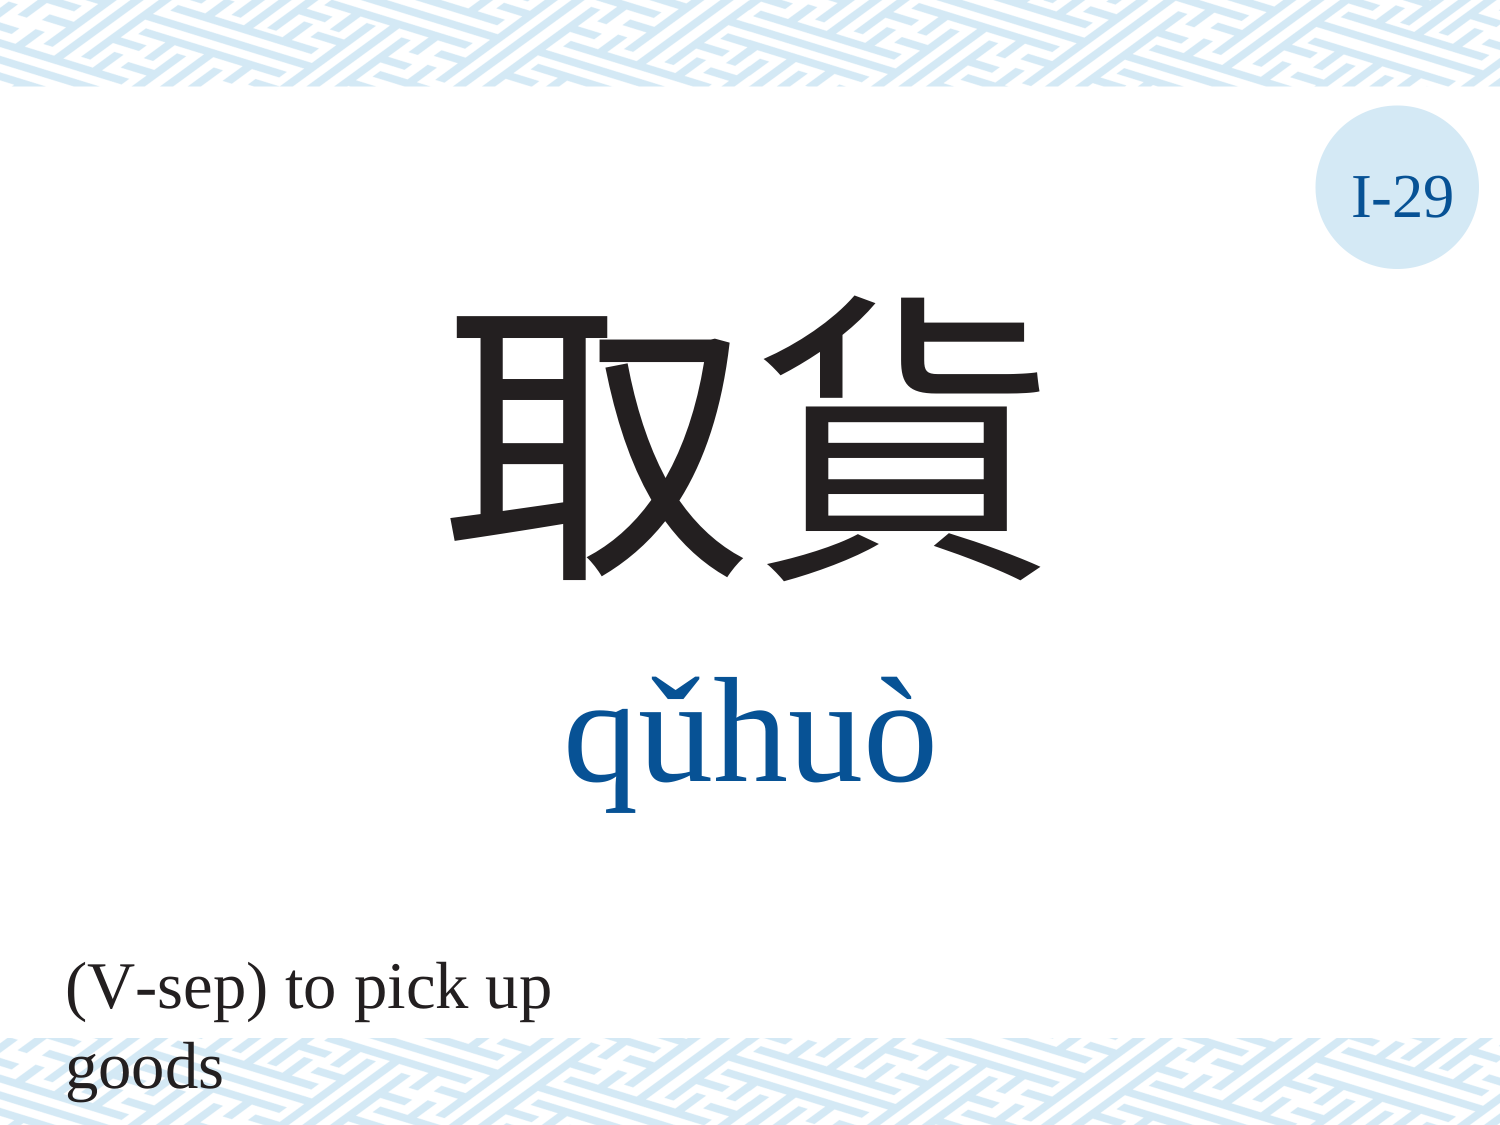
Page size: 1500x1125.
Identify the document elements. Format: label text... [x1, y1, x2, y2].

picture [0, 0, 1500, 1125]
text_box I-29 取貨 qǔhuò [439, 154, 1456, 812]
text_box (V-sep) to pick up goods [62, 942, 724, 1103]
